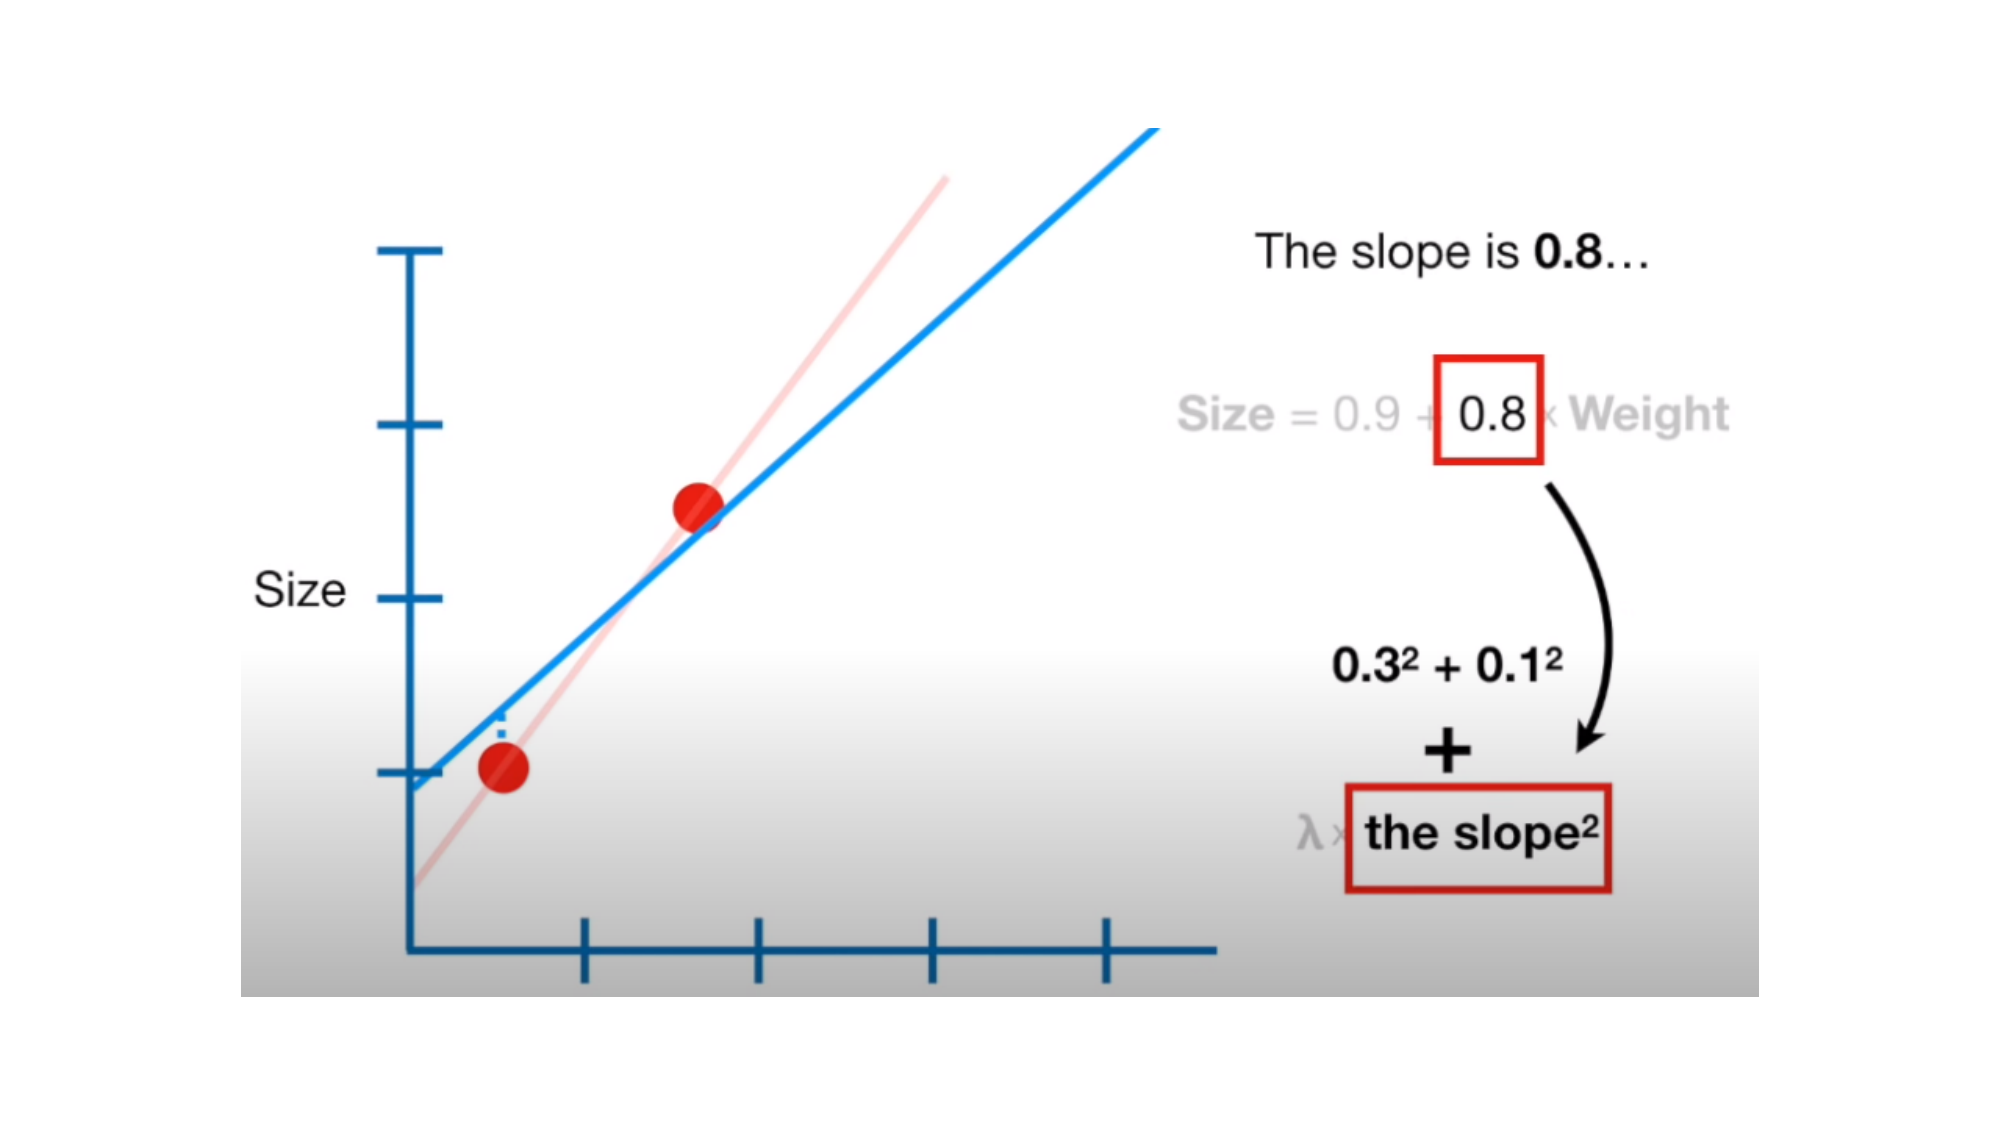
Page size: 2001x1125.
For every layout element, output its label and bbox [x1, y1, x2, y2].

picture [241, 128, 1759, 997]
